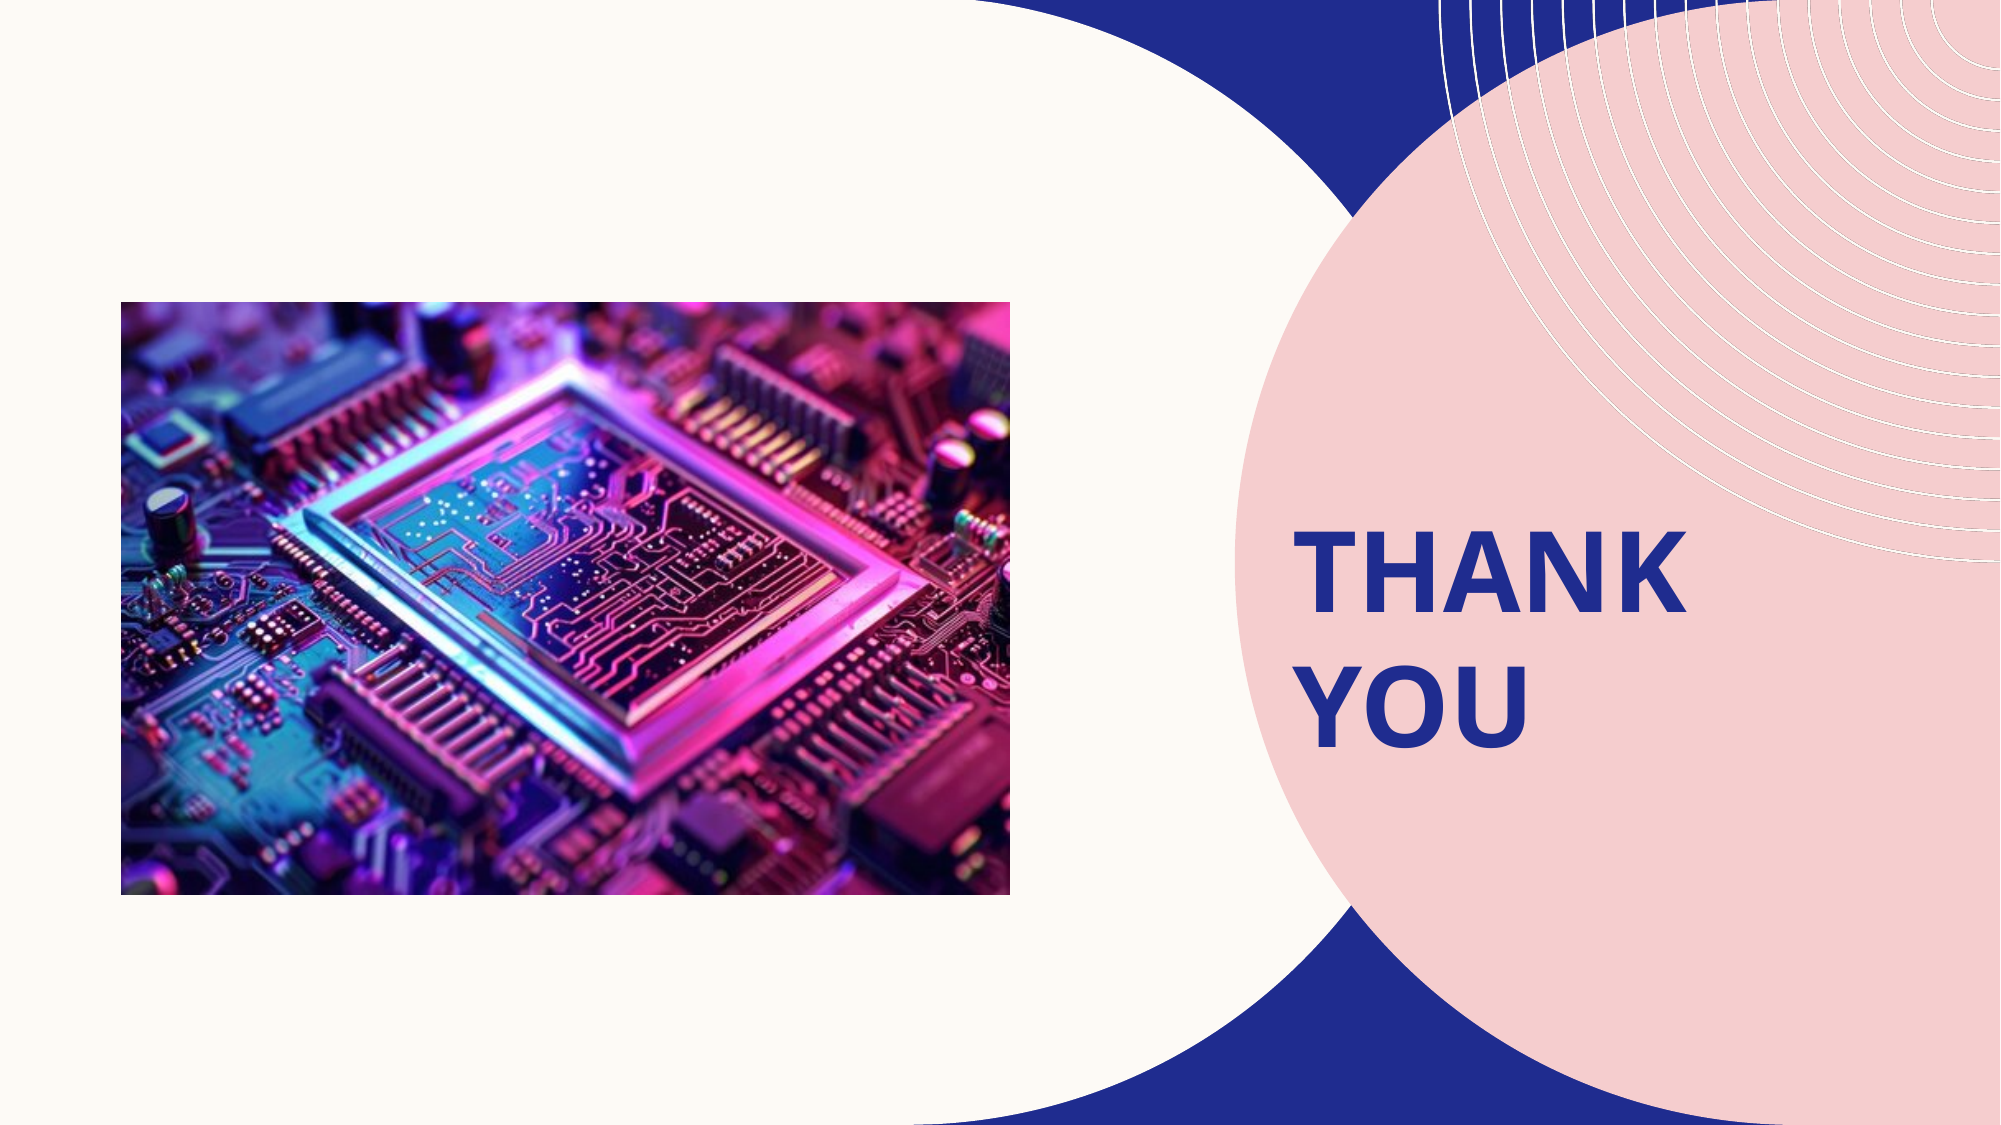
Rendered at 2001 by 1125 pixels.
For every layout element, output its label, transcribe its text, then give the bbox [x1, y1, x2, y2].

picture [121, 302, 1010, 895]
picture [1438, 0, 2001, 563]
title Thank you [1277, 221, 1979, 770]
